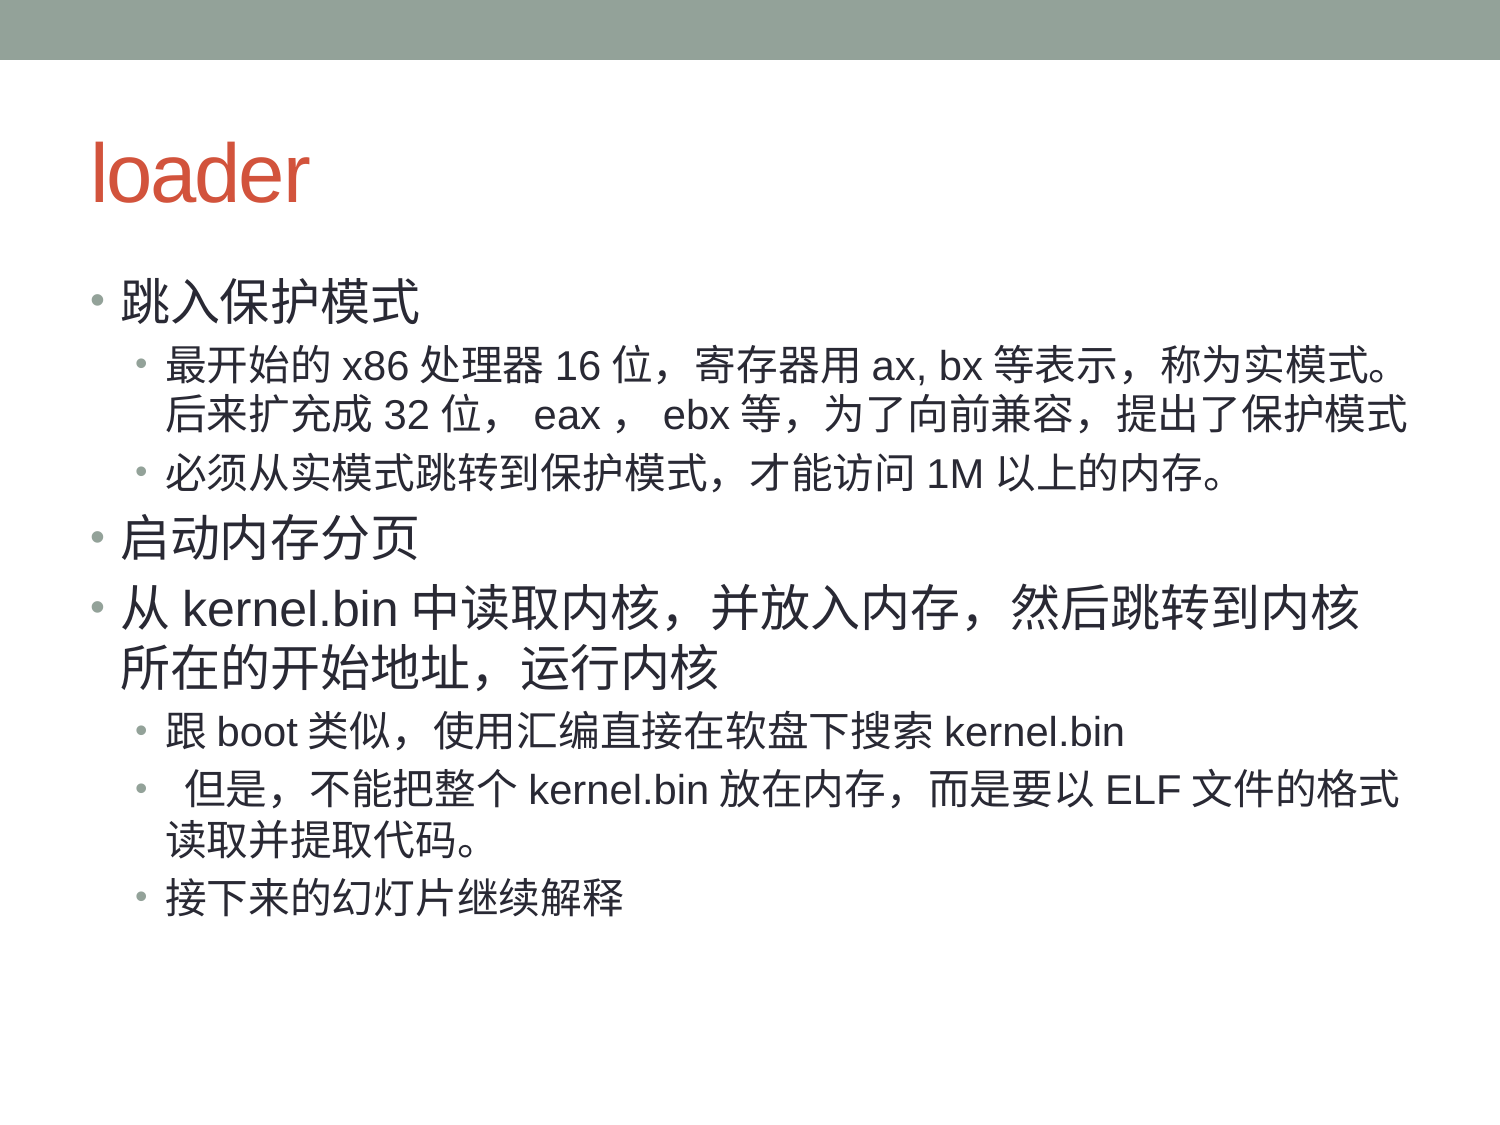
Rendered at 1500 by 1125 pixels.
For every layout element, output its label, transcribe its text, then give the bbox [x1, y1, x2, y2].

list 跳入保护模式 最开始的x86处理器16位，寄存器用ax, bx等表示，称为实模式。后来扩充成32位，eax，ebx等，为了向前兼容，提出了保护模式 必须从实模式跳转到保护模式，才能访问1M以上的内存。 启动内存分页 从kernel.bin中读取内核，并放入内存，然后跳转到内核所在的开始地址，运行内核 跟boot类似，使用汇编直接在软盘下搜索kernel.bin 但是，不能把整个kernel.bin放在内存，而是要以ELF文件的格式读取并提取代码。 接下来的幻灯片继续解释 [75, 262, 1425, 1063]
title loader [75, 87, 1425, 250]
